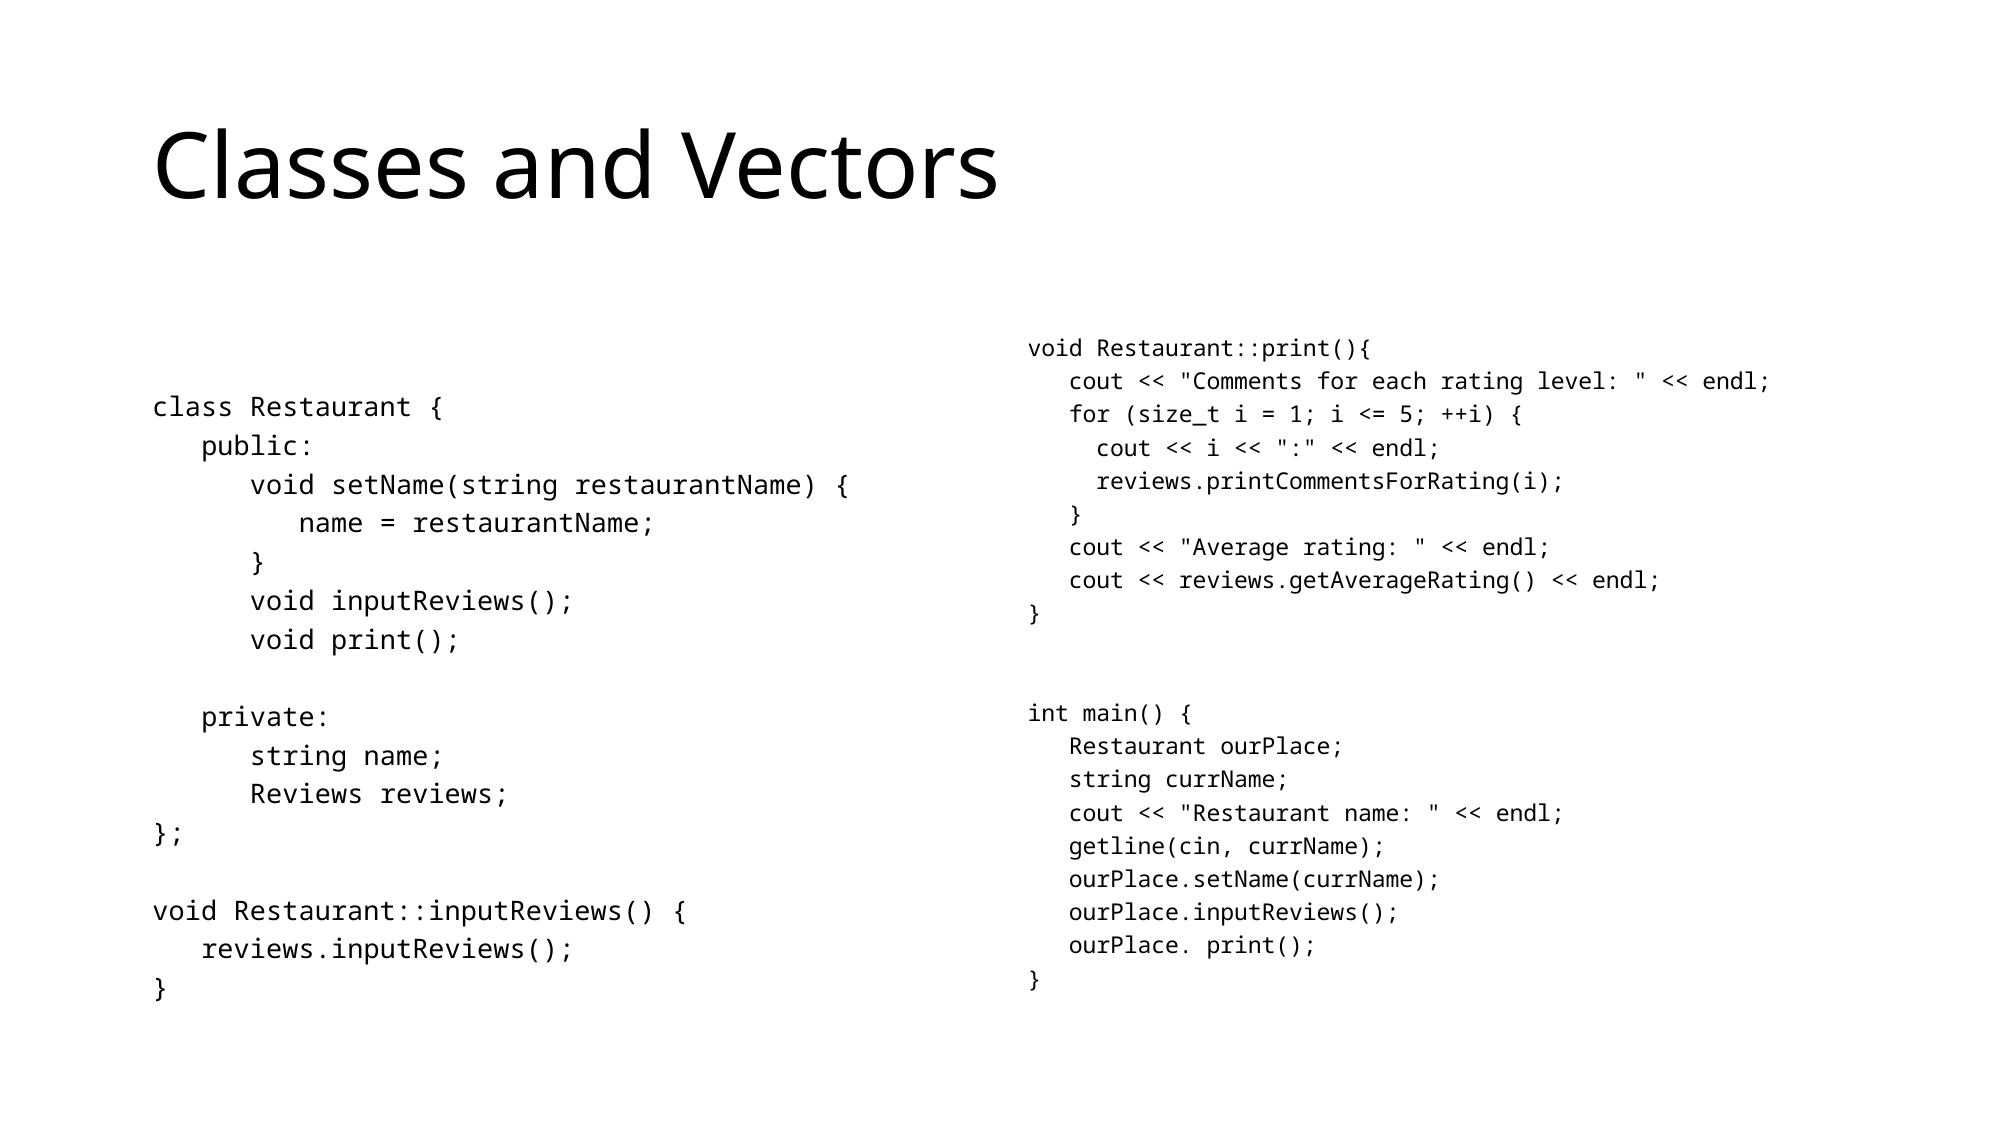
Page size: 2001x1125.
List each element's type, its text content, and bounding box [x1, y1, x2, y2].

list class Restaurant { public: void setName(string restaurantName) { name = restaurantName; } void inputReviews(); void print(); private: string name; Reviews reviews; }; void Restaurant::inputReviews() { reviews.inputReviews(); } [137, 299, 988, 1014]
list void Restaurant::print(){ cout << "Comments for each rating level: " << endl; for (size_t i = 1; i <= 5; ++i) { cout << i << ":" << endl; reviews.printCommentsForRating(i); } cout << "Average rating: " << endl; cout << reviews.getAverageRating() << endl; } int main() { Restaurant ourPlace; string currName; cout << "Restaurant name: " << endl; getline(cin, currName); ourPlace.setName(currName); ourPlace.inputReviews(); ourPlace. print(); } [1012, 299, 1863, 1014]
title Classes and Vectors [137, 59, 1863, 278]
